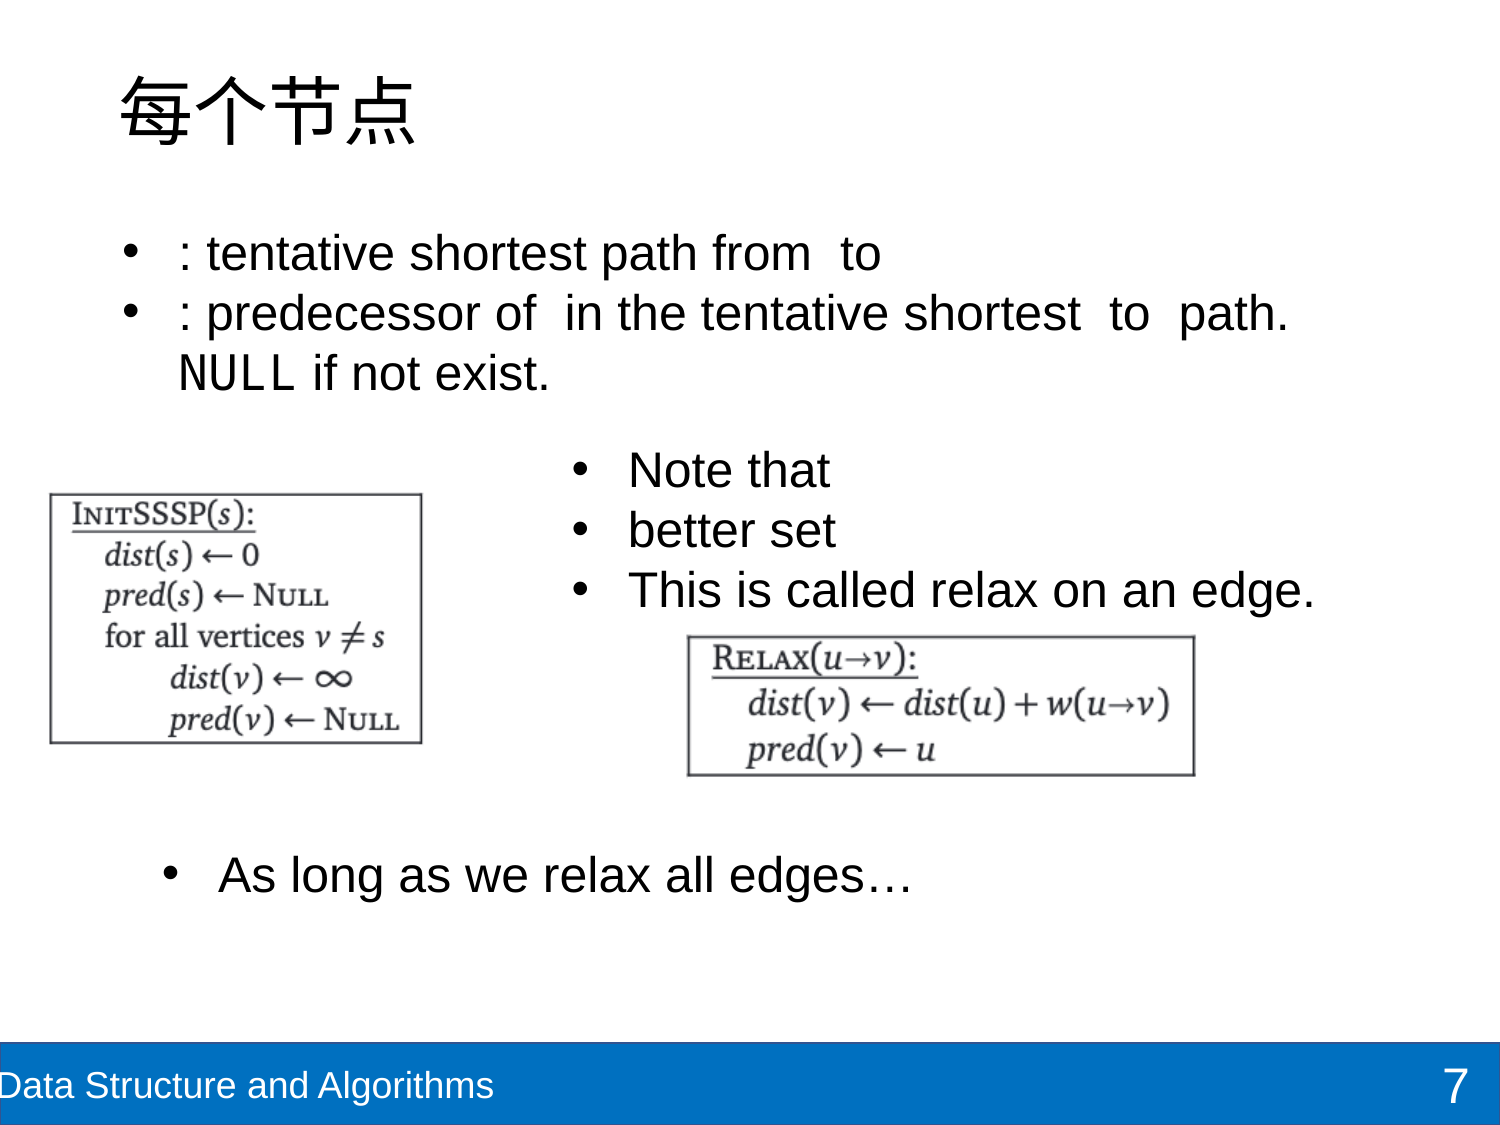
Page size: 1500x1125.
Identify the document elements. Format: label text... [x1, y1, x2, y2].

picture [44, 486, 431, 753]
picture [682, 627, 1207, 788]
slide_number 7 [1147, 1054, 1485, 1114]
text_box As long as we relax all edges… [147, 835, 931, 910]
title 每个节点 [103, 59, 1397, 171]
